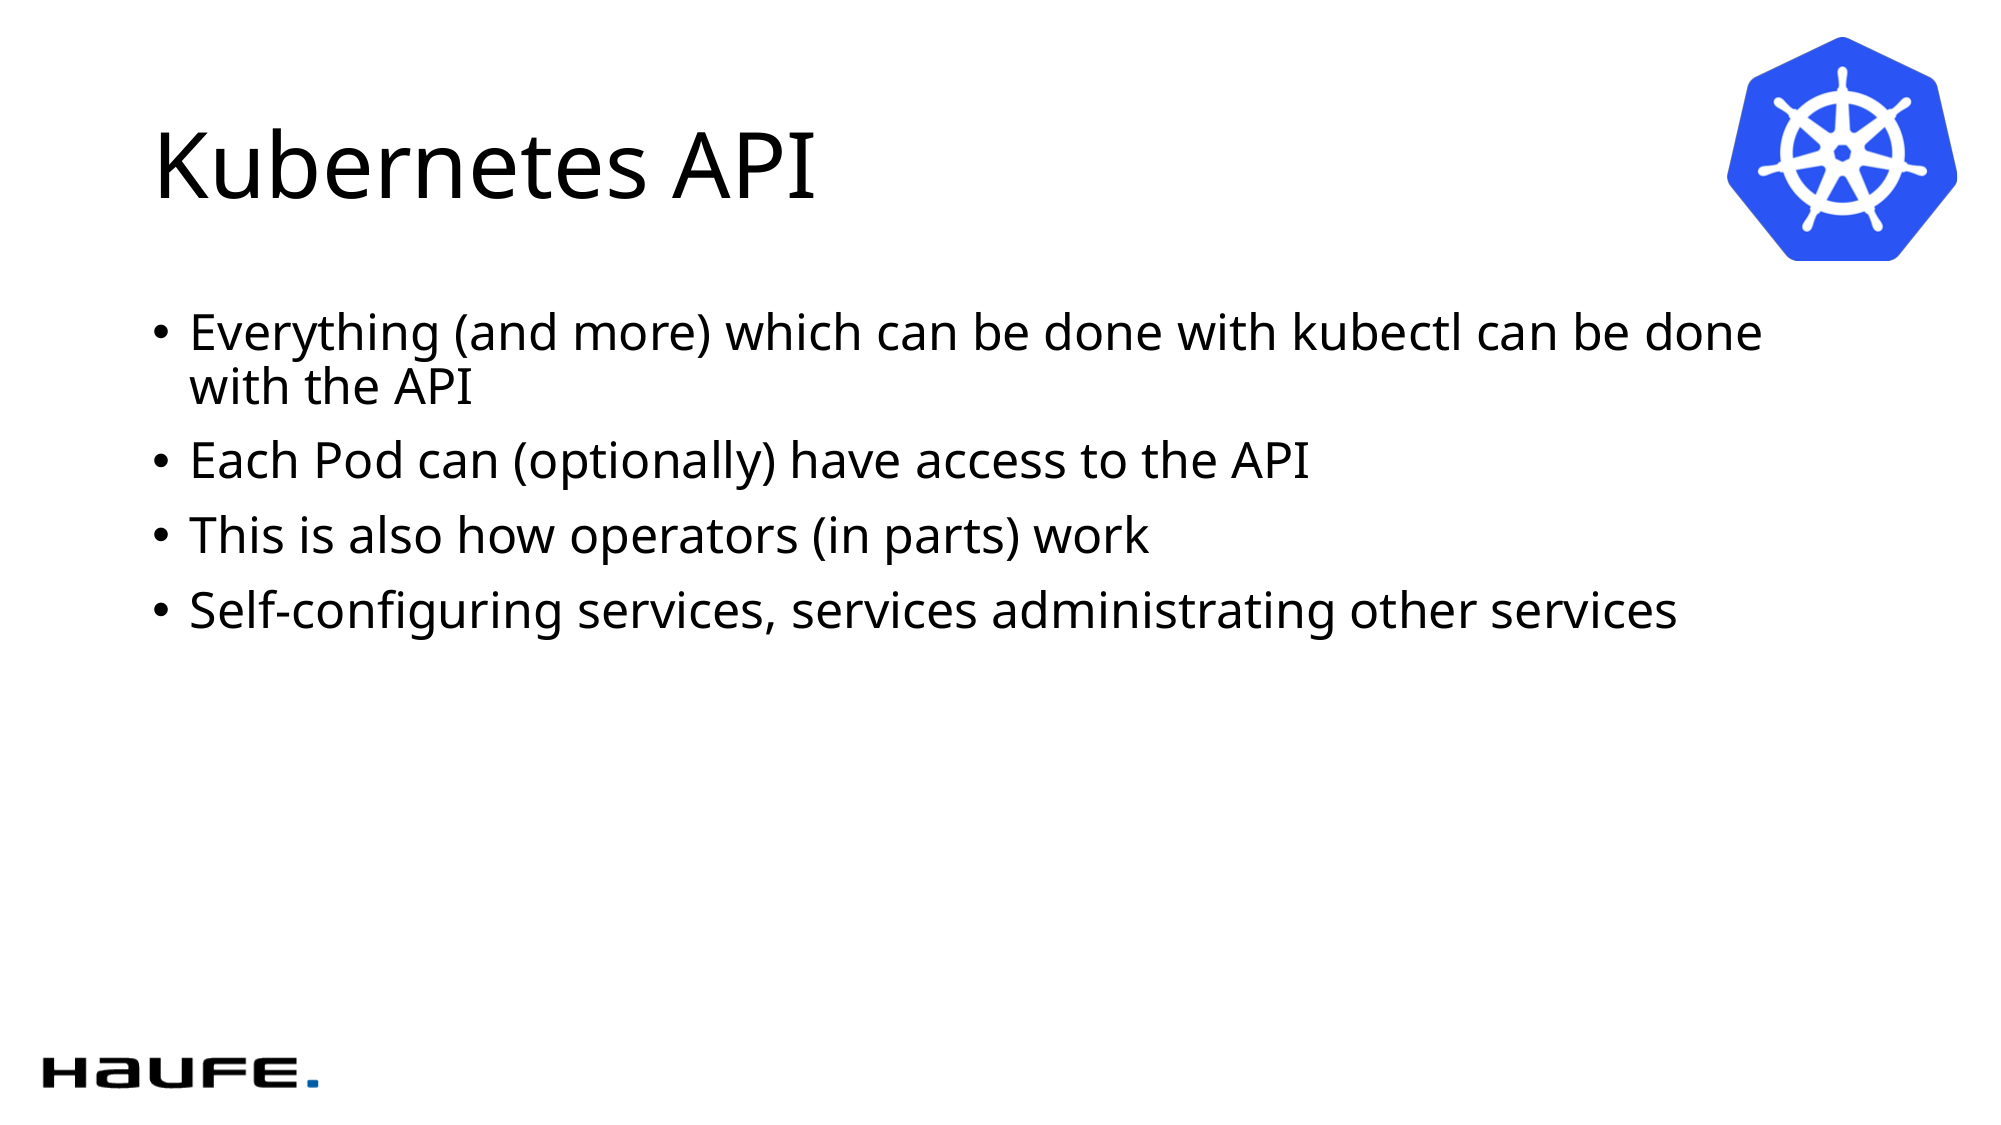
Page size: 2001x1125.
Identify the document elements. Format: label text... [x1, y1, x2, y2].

picture [0, 1014, 362, 1125]
title Kubernetes API [137, 59, 1863, 278]
list Everything (and more) which can be done with kubectl can be done with the API Each Pod can (optionally) have access to the API This is also how operators (in parts) work Self-configuring services, services administrating other services [137, 299, 1863, 1014]
picture [1727, 37, 1958, 261]
